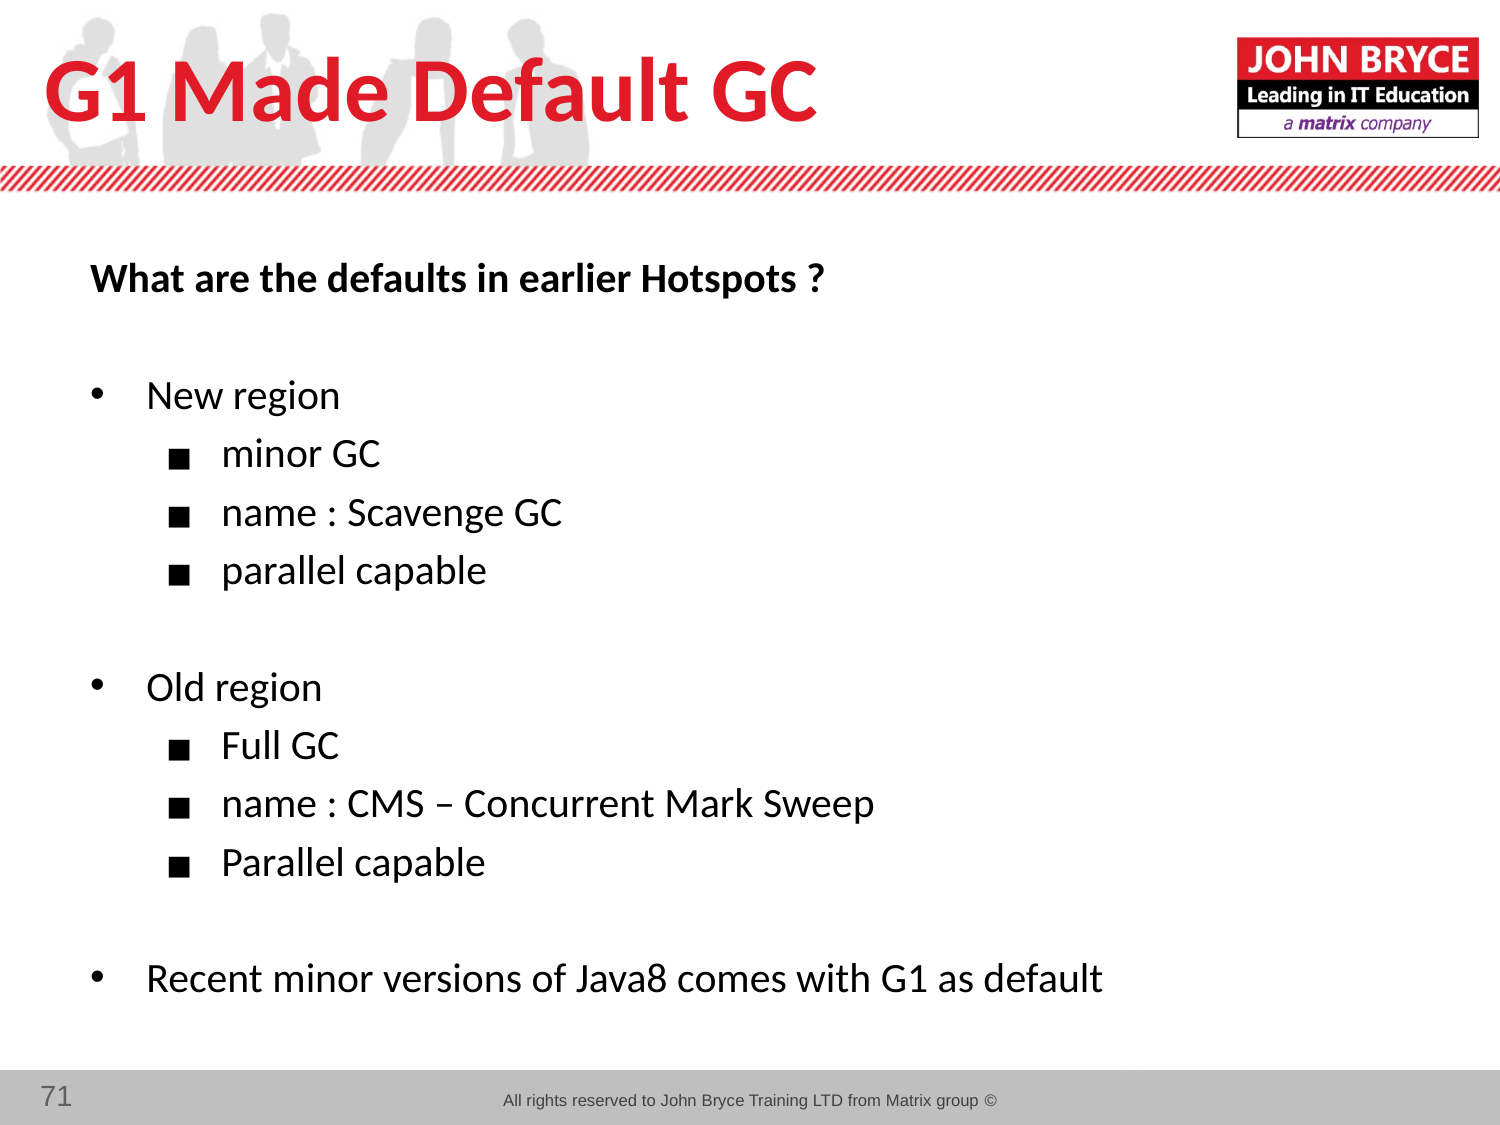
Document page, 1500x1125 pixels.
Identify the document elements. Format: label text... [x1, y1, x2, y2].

picture [0, 0, 1500, 1070]
title G1 Made Default GC [29, 21, 1176, 149]
list What are the defaults in earlier Hotspots ? New region minor GC name : Scavenge GC parallel capable Old region Full GC name : CMS – Concurrent Mark Sweep Parallel capable Recent minor versions of Java8 comes with G1 as default [75, 243, 1447, 1047]
